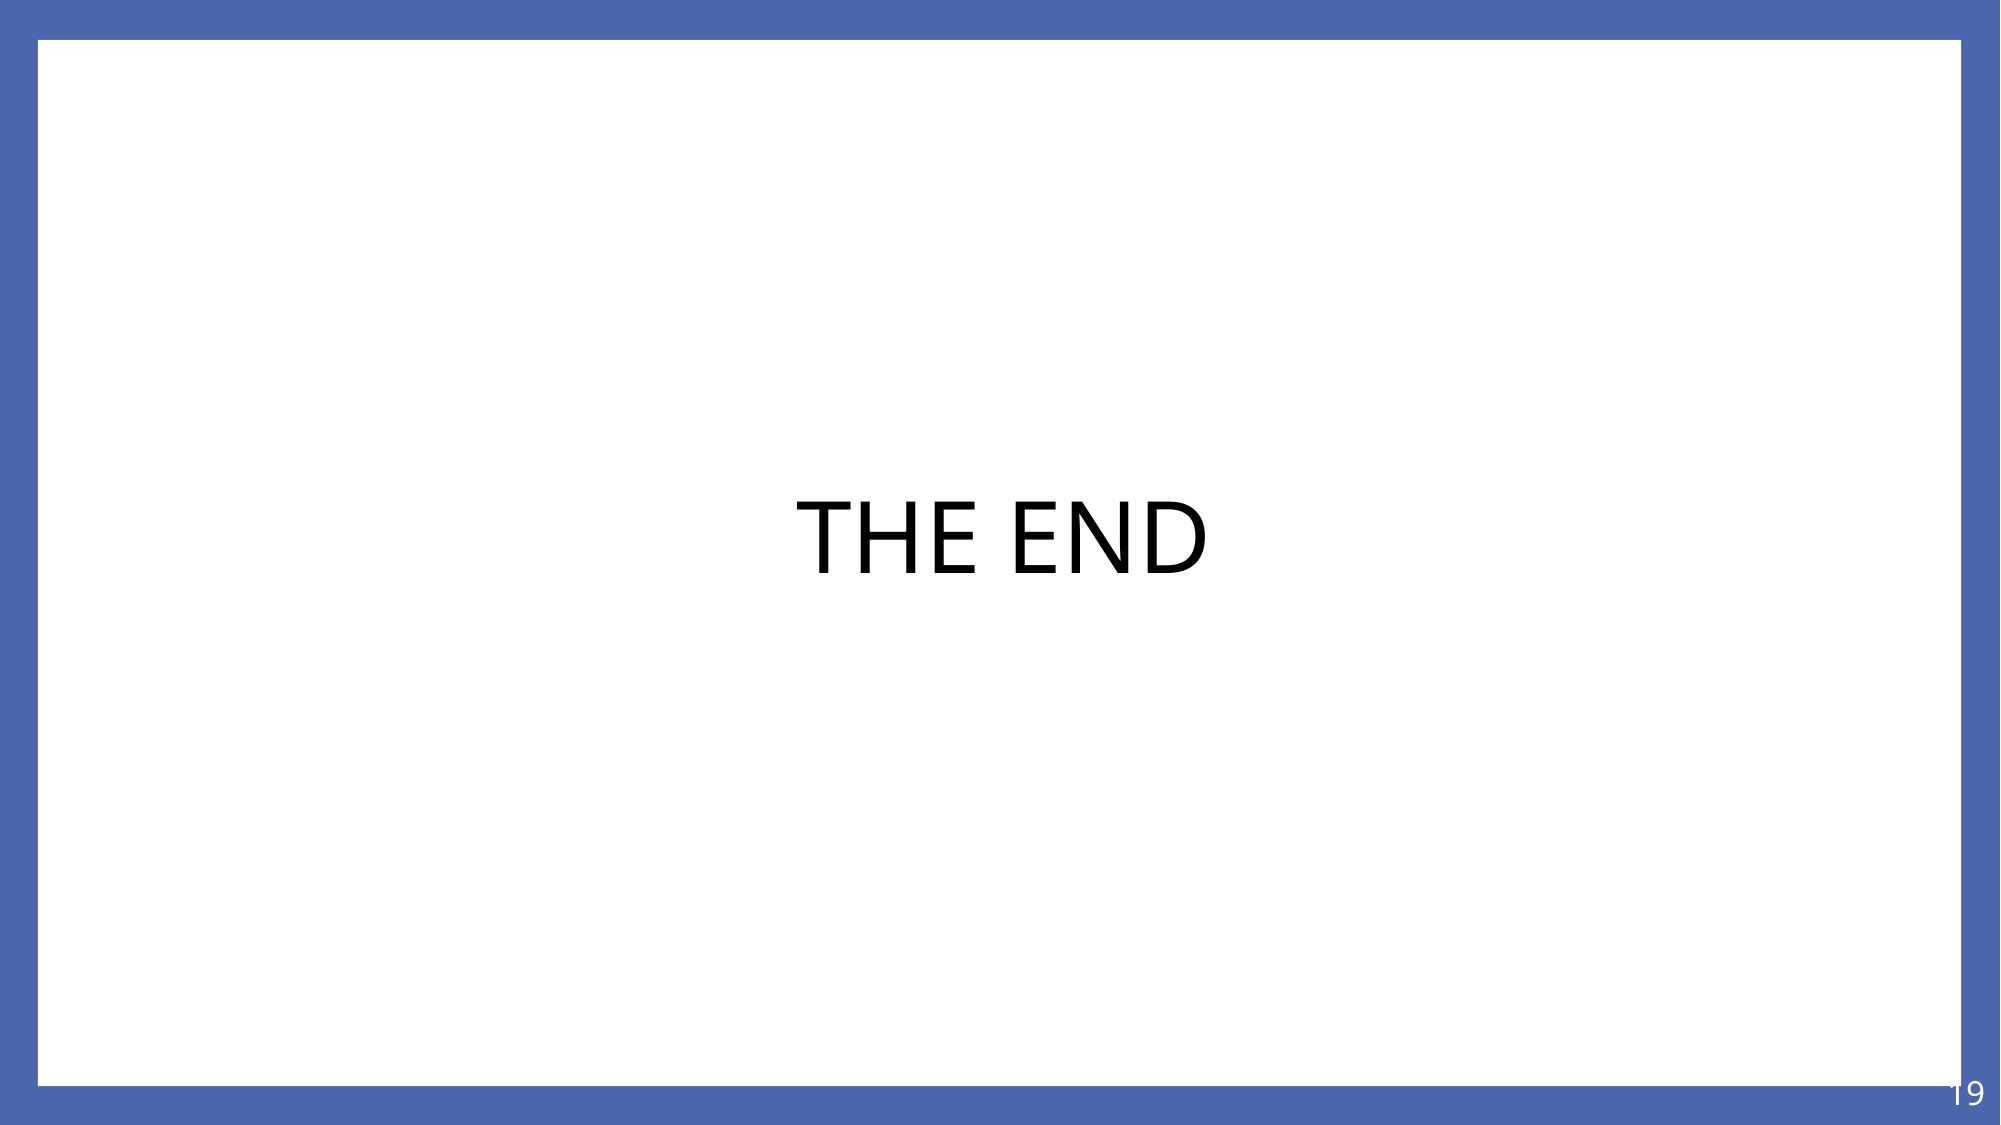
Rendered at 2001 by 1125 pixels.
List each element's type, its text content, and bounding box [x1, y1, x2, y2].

slide_number 19 [1720, 1065, 2000, 1125]
text_box THE END [384, 466, 1623, 602]
